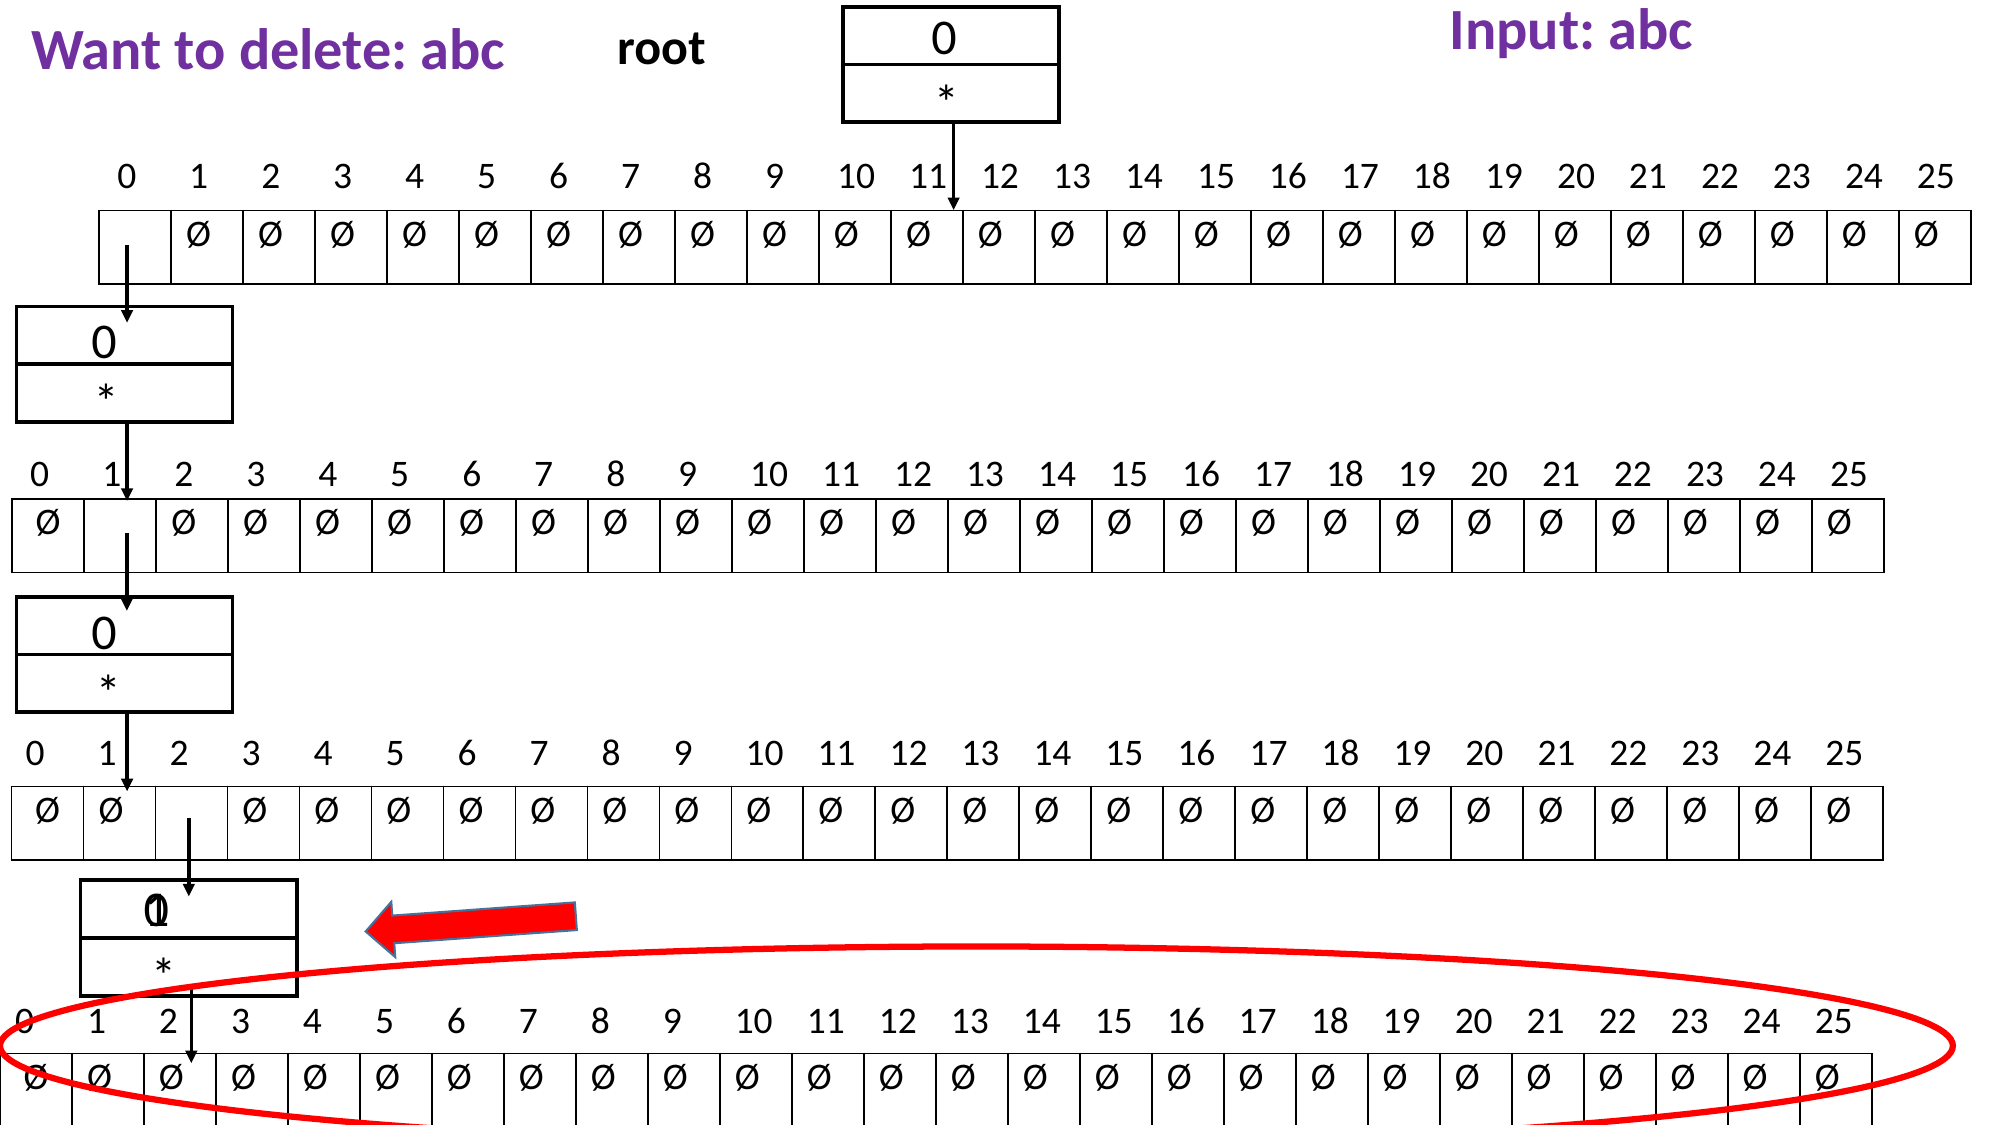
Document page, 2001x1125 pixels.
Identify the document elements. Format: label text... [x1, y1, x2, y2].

text_box 0 [128, 301, 146, 306]
table_header 19 [1383, 451, 1455, 498]
table_header 4 [299, 729, 371, 786]
table_header 6 [447, 451, 519, 498]
table_header 14 [1110, 153, 1182, 210]
table_header 5 [371, 729, 443, 786]
text_box root [602, 6, 743, 82]
table_header Ø [1165, 500, 1235, 572]
table_header Ø [748, 211, 818, 283]
table_header Ø [228, 787, 299, 859]
table_header Ø [1, 1054, 71, 1125]
table_header 13 [947, 729, 1019, 786]
table_header Ø [12, 787, 83, 859]
table_header 14 [1019, 729, 1091, 786]
table_header 8 [591, 451, 663, 498]
table_header 6 [534, 153, 606, 210]
table_header Ø [1381, 500, 1451, 572]
table_header 24 [1743, 451, 1815, 498]
table_header 25 [1810, 729, 1882, 786]
table_header Ø [1093, 500, 1163, 572]
table_header 16 [1254, 153, 1326, 210]
table_header 13 [1038, 153, 1110, 210]
table_header [85, 501, 155, 572]
table_header Ø [1396, 211, 1466, 283]
text_box [364, 899, 578, 960]
table_header 1 [174, 159, 246, 210]
table_header Ø [460, 211, 530, 283]
table_header 23 [1758, 153, 1830, 210]
table_header 4 [390, 159, 462, 210]
table_header 10 [822, 153, 894, 210]
table_header 18 [1398, 153, 1470, 210]
table_header 22 [1686, 153, 1758, 210]
table_header Ø [217, 1110, 287, 1125]
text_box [80, 880, 297, 1063]
table_header 23 [1671, 451, 1743, 498]
table_header Ø [13, 500, 83, 572]
table_header Ø [1596, 787, 1666, 859]
table_header 3 [233, 729, 299, 786]
table_header 0 [102, 159, 174, 210]
table_header Ø [604, 211, 674, 283]
table_header Ø [1597, 500, 1667, 572]
table_header Ø [289, 1118, 359, 1125]
table_header 24 [1738, 729, 1810, 786]
table_header Ø [877, 500, 947, 572]
table_header Ø [804, 787, 874, 859]
table_header 16 [1163, 729, 1234, 786]
table_header 11 [894, 153, 953, 210]
table_header 18 [1311, 451, 1383, 498]
table_header Ø [145, 1100, 215, 1125]
table_header 10 [731, 729, 803, 786]
text_box [986, 6, 1060, 64]
table_header Ø [172, 211, 242, 283]
table_header 3 [318, 159, 390, 210]
table_header Ø [372, 787, 443, 859]
table_header Ø [1020, 787, 1090, 859]
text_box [16, 596, 233, 792]
table_header Ø [373, 500, 443, 572]
table_header Ø [84, 792, 155, 859]
table_header 5 [375, 451, 447, 498]
table_header Ø [1813, 500, 1883, 572]
table_header Ø [1740, 787, 1810, 859]
table_header Ø [1612, 211, 1682, 283]
table_header Ø [1108, 211, 1178, 283]
table_header 15 [1182, 153, 1254, 210]
table_header Ø [517, 500, 587, 572]
table_header 11 [803, 729, 875, 786]
table_header Ø [229, 500, 299, 572]
table_header Ø [732, 787, 802, 859]
table_header Ø [1657, 1111, 1727, 1125]
table_header 19 [1378, 729, 1450, 786]
table_header 9 [750, 153, 822, 210]
table_header 0 [0, 998, 72, 1039]
table_header Ø [516, 787, 587, 859]
table_header 11 [807, 451, 879, 498]
table_header 16 [1167, 451, 1239, 498]
table_header Ø [588, 787, 659, 859]
table_header 20 [1455, 451, 1527, 498]
table_header Ø [1828, 211, 1898, 283]
table_header 25 [1844, 998, 1872, 1004]
table_header Ø [1164, 787, 1234, 859]
table_header 18 [1306, 729, 1378, 786]
table_header [100, 211, 170, 283]
text_box 0 [189, 869, 198, 880]
table_header 2 [246, 159, 318, 210]
text_box 0 [129, 869, 188, 880]
table_header 17 [1234, 729, 1306, 786]
table_header Ø [1308, 787, 1378, 859]
table_header Ø [244, 211, 314, 283]
table_header 4 [303, 451, 375, 498]
table_header Ø [157, 501, 227, 572]
table_header Ø [1524, 787, 1594, 859]
text_box [842, 6, 916, 63]
table_header Ø [1668, 787, 1738, 859]
text_box * [919, 65, 989, 138]
table_header Ø [1309, 500, 1379, 572]
table_header Ø [1525, 500, 1595, 572]
text_box [842, 65, 919, 123]
table_header 12 [875, 729, 947, 786]
table_header Ø [1729, 1101, 1799, 1125]
table_header Ø [1900, 211, 1970, 283]
table_header 21 [1614, 153, 1686, 210]
table_header Ø [676, 211, 746, 283]
text_box 0 [916, 0, 986, 64]
table_header Ø [660, 787, 731, 859]
table_header Ø [1180, 211, 1250, 283]
text_box 0 [76, 591, 126, 596]
table_header [156, 792, 227, 859]
table_header Ø [1741, 500, 1811, 572]
table_header Ø [948, 787, 1018, 859]
table_header Ø [1236, 787, 1306, 859]
table_header 21 [1527, 451, 1599, 498]
table_header 19 [1470, 153, 1542, 210]
table_header Ø [1252, 211, 1322, 283]
table_header 23 [1666, 729, 1738, 786]
table_header 7 [606, 153, 678, 210]
text_box Want to delete: abc [16, 4, 568, 159]
table_header Ø [316, 211, 386, 283]
table_header Ø [1324, 211, 1394, 283]
table_header 9 [663, 451, 735, 498]
table_header 9 [659, 729, 731, 786]
table_header 0 [11, 729, 16, 786]
table_header Ø [73, 1085, 143, 1125]
table_header Ø [589, 500, 659, 572]
text_box Input: abc [1435, 0, 1917, 69]
table_header Ø [805, 500, 875, 572]
table_header Ø [876, 787, 946, 859]
table_header 12 [879, 451, 951, 498]
table_header Ø [1669, 500, 1739, 572]
table_header Ø [388, 211, 458, 283]
table_header 8 [587, 729, 659, 786]
table_header 8 [678, 153, 750, 210]
table_header 7 [515, 729, 587, 786]
table_header Ø [1684, 211, 1754, 283]
table_header Ø [949, 500, 1019, 572]
table_header 6 [443, 729, 515, 786]
table_header 10 [735, 451, 807, 498]
table_header 12 [966, 153, 1038, 210]
table_header Ø [1237, 500, 1307, 572]
table_header Ø [1453, 500, 1523, 572]
table_header 13 [951, 451, 1023, 498]
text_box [16, 306, 233, 501]
table_header Ø [1801, 1087, 1871, 1125]
table_header 21 [1522, 729, 1594, 786]
table_header Ø [532, 211, 602, 283]
table_header Ø [1452, 787, 1522, 859]
table_header 17 [1239, 451, 1311, 498]
table_header Ø [1036, 211, 1106, 283]
table_header 24 [1830, 153, 1902, 210]
table_header Ø [661, 500, 731, 572]
table_header Ø [445, 500, 515, 572]
text_box [989, 65, 1060, 123]
table_header Ø [1092, 787, 1162, 859]
table_header 20 [1542, 153, 1614, 210]
table_header 20 [1450, 729, 1522, 786]
table_header Ø [892, 211, 962, 283]
table_header Ø [300, 787, 371, 859]
table_header Ø [1468, 211, 1538, 283]
table_header 25 [1902, 153, 1974, 213]
table_header Ø [444, 787, 515, 859]
table_header 22 [1594, 729, 1666, 786]
table_header Ø [733, 500, 803, 572]
table_header Ø [301, 500, 371, 572]
table_header 15 [1095, 451, 1167, 498]
table_header 7 [519, 451, 591, 498]
table_header 3 [233, 451, 303, 498]
table_header 22 [1599, 451, 1671, 498]
table_header 25 [1815, 451, 1887, 511]
table_header Ø [820, 211, 890, 283]
table_header Ø [1380, 787, 1450, 859]
text_box 0 [76, 301, 126, 306]
table_header 15 [1091, 729, 1163, 786]
text_box 0 [127, 591, 146, 596]
table_header Ø [1592, 1119, 1655, 1125]
table_header 17 [1326, 153, 1398, 210]
table_header 1 [72, 998, 80, 1007]
table_header 14 [1023, 451, 1095, 498]
table_header Ø [1021, 500, 1091, 572]
table_header Ø [1756, 211, 1826, 283]
table_header 11 [955, 153, 966, 210]
table_header Ø [1812, 787, 1882, 859]
table_header Ø [1540, 211, 1610, 283]
table_header Ø [964, 211, 1034, 283]
text_box [0, 945, 1954, 1125]
table_header 5 [462, 159, 534, 210]
